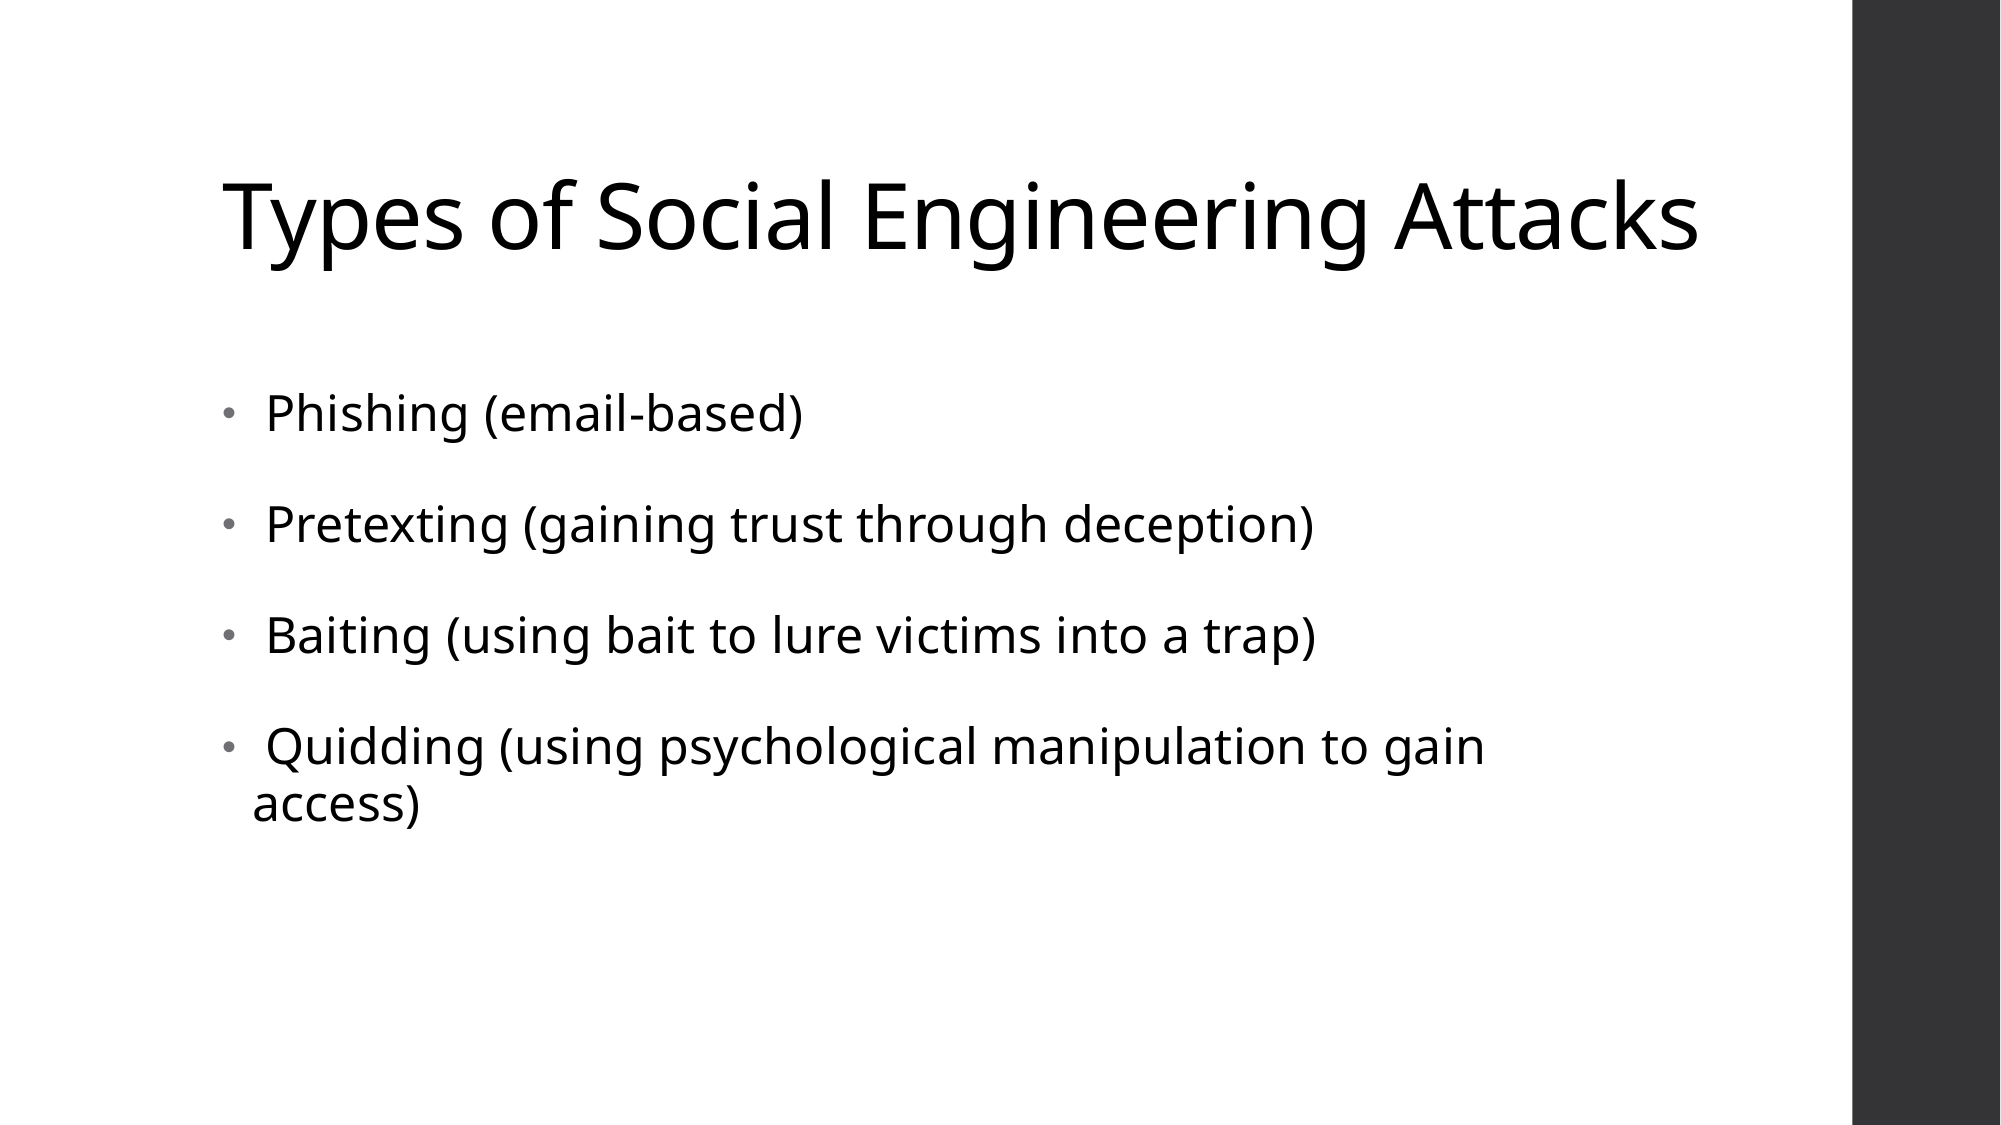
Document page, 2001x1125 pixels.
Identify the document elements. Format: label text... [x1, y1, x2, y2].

list Phishing (email-based) Pretexting (gaining trust through deception) Baiting (using bait to lure victims into a trap) Quidding (using psychological manipulation to gain access) [206, 299, 1617, 1014]
title Types of Social Engineering Attacks [206, 60, 1797, 278]
